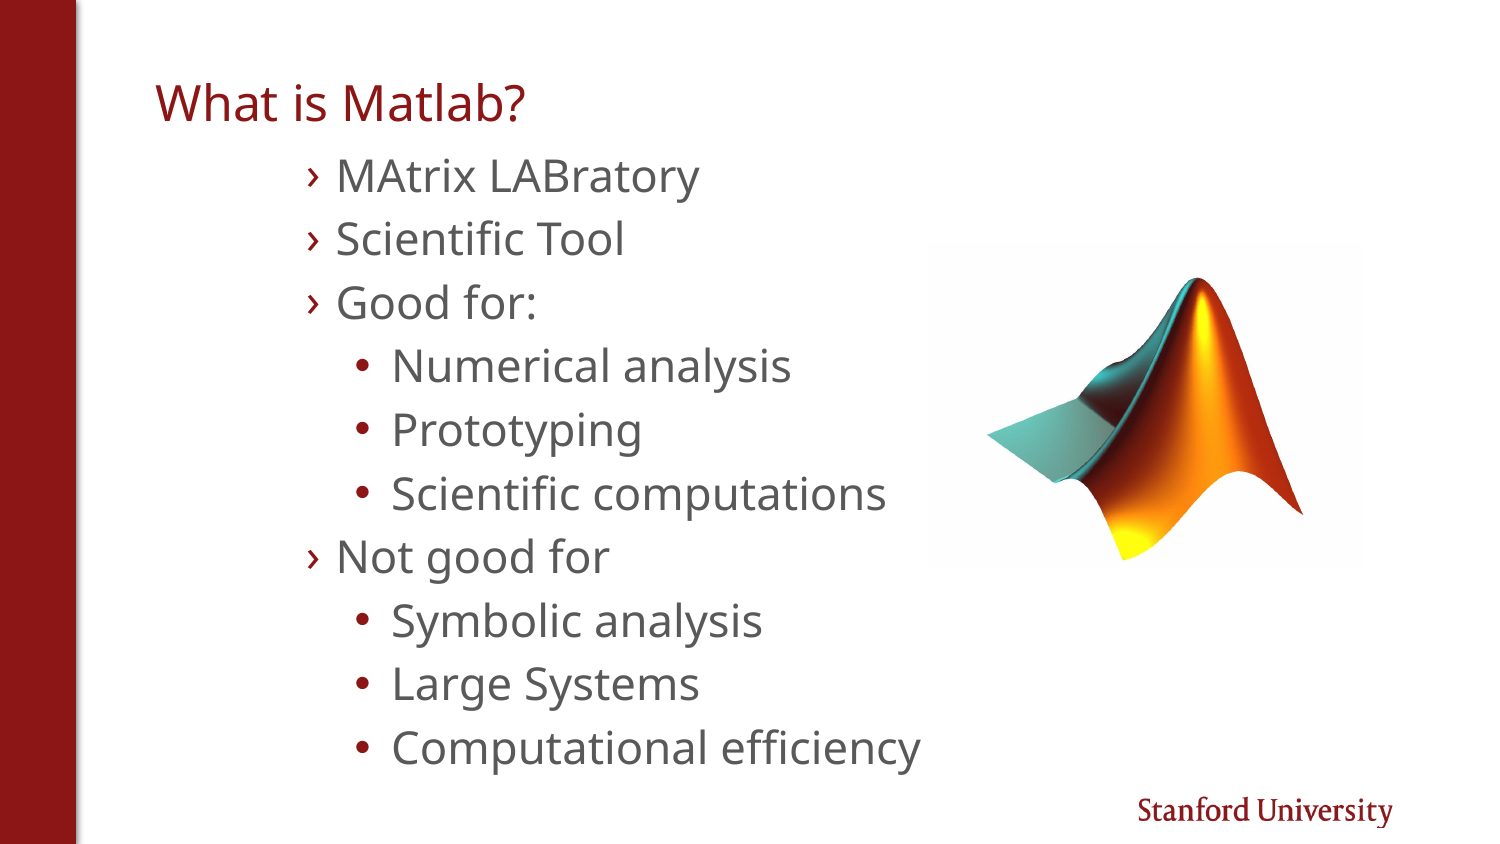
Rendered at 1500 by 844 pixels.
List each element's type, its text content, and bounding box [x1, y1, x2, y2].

picture [928, 242, 1363, 568]
title What is Matlab? [155, 58, 1420, 140]
list MAtrix LABratory Scientific Tool Good for: Numerical analysis Prototyping Scientific computations Not good for Symbolic analysis Large Systems Computational efficiency [243, 139, 1182, 788]
